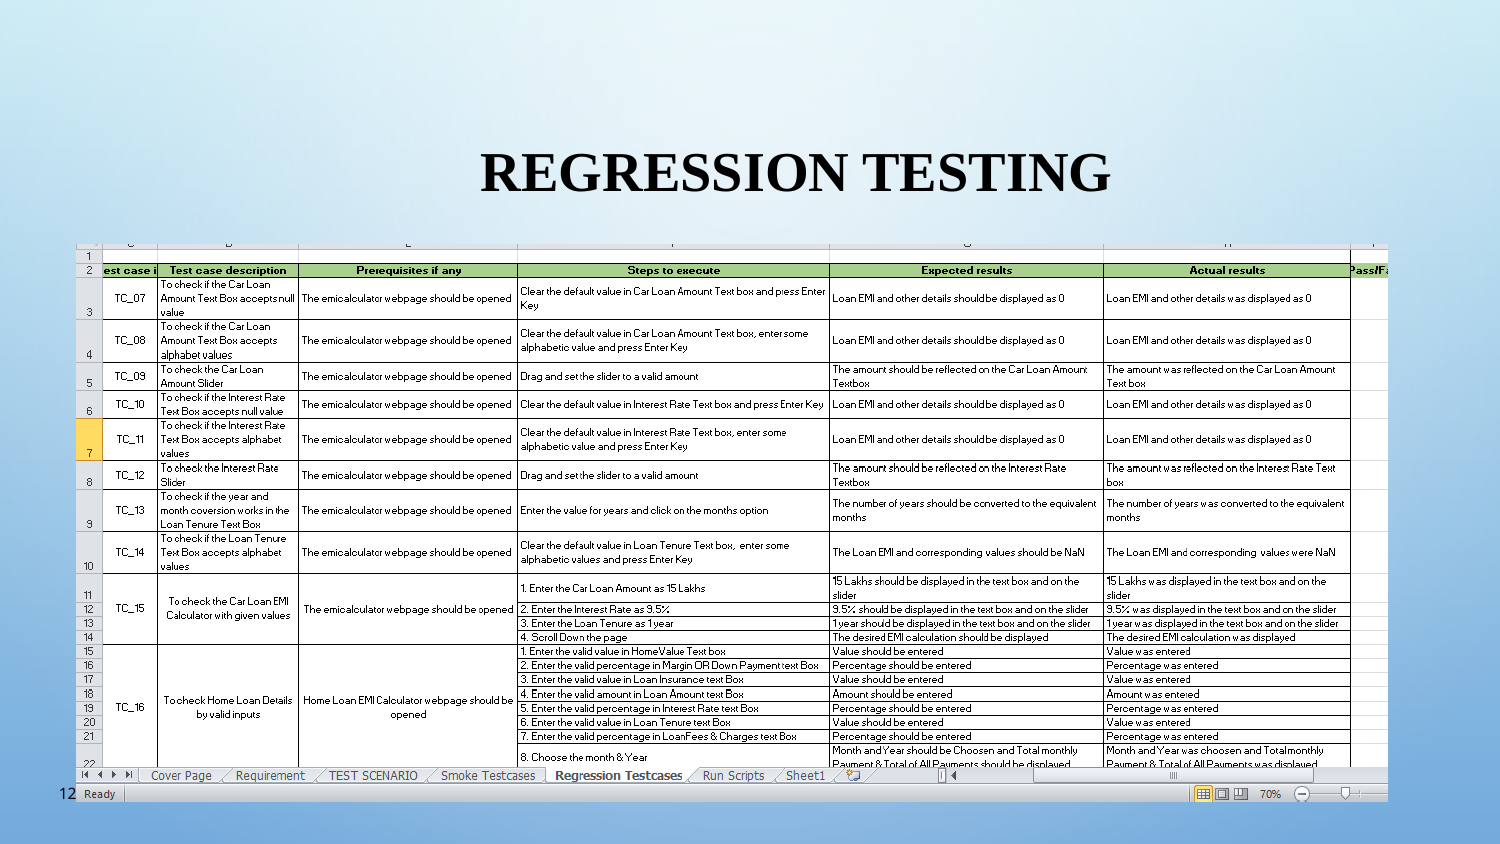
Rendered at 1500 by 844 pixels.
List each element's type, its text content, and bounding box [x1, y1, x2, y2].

title REGRESSION TESTING [348, 138, 1245, 204]
slide_number 12 [37, 774, 99, 816]
picture [76, 244, 1389, 803]
